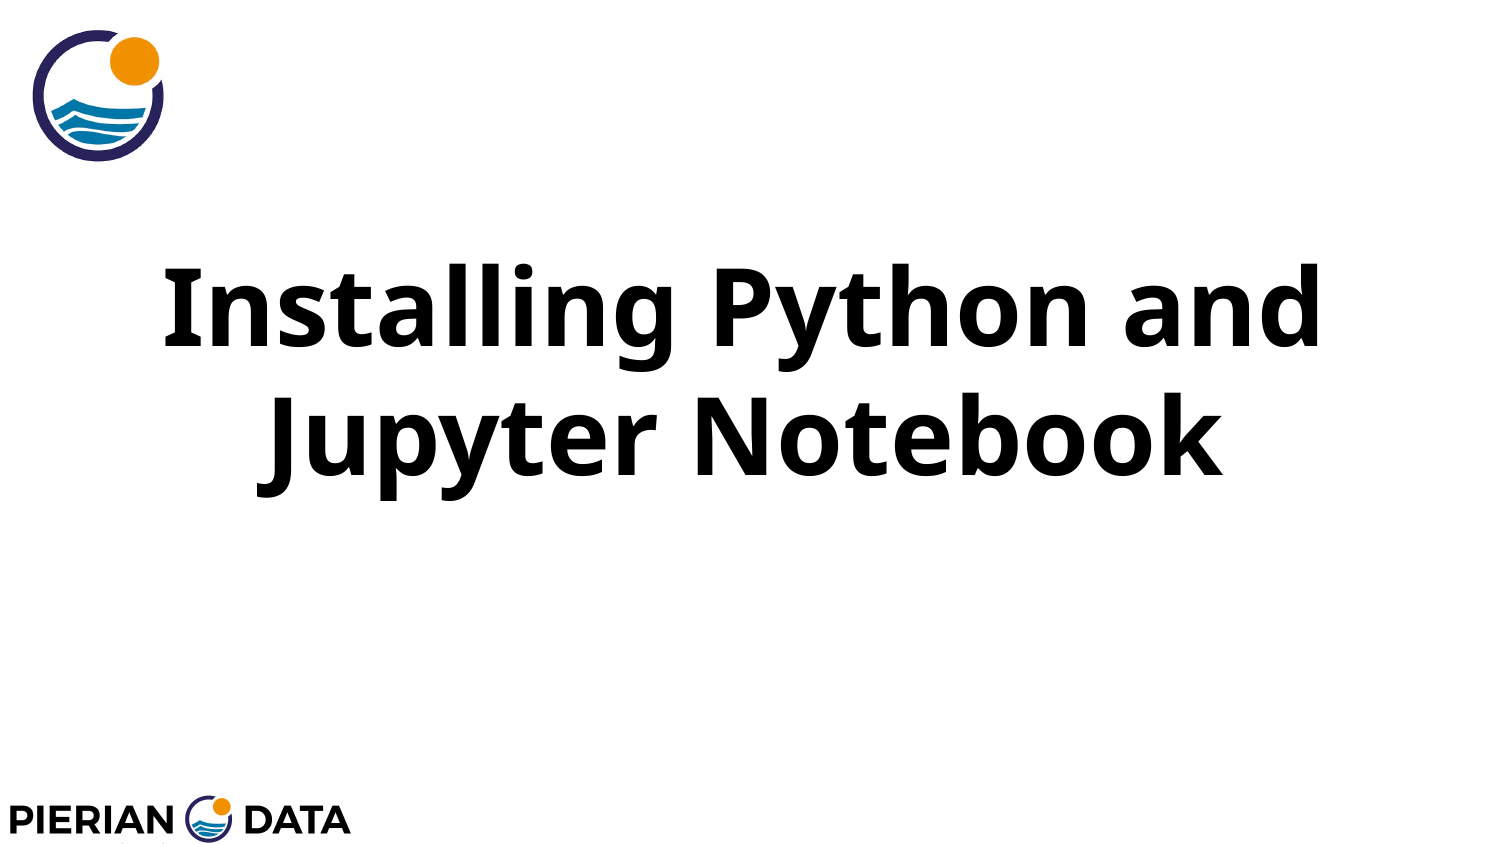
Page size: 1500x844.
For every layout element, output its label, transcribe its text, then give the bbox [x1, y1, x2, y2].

picture [0, 787, 368, 844]
picture [24, 24, 172, 167]
title Installing Python and Jupyter Notebook [45, 175, 1444, 513]
